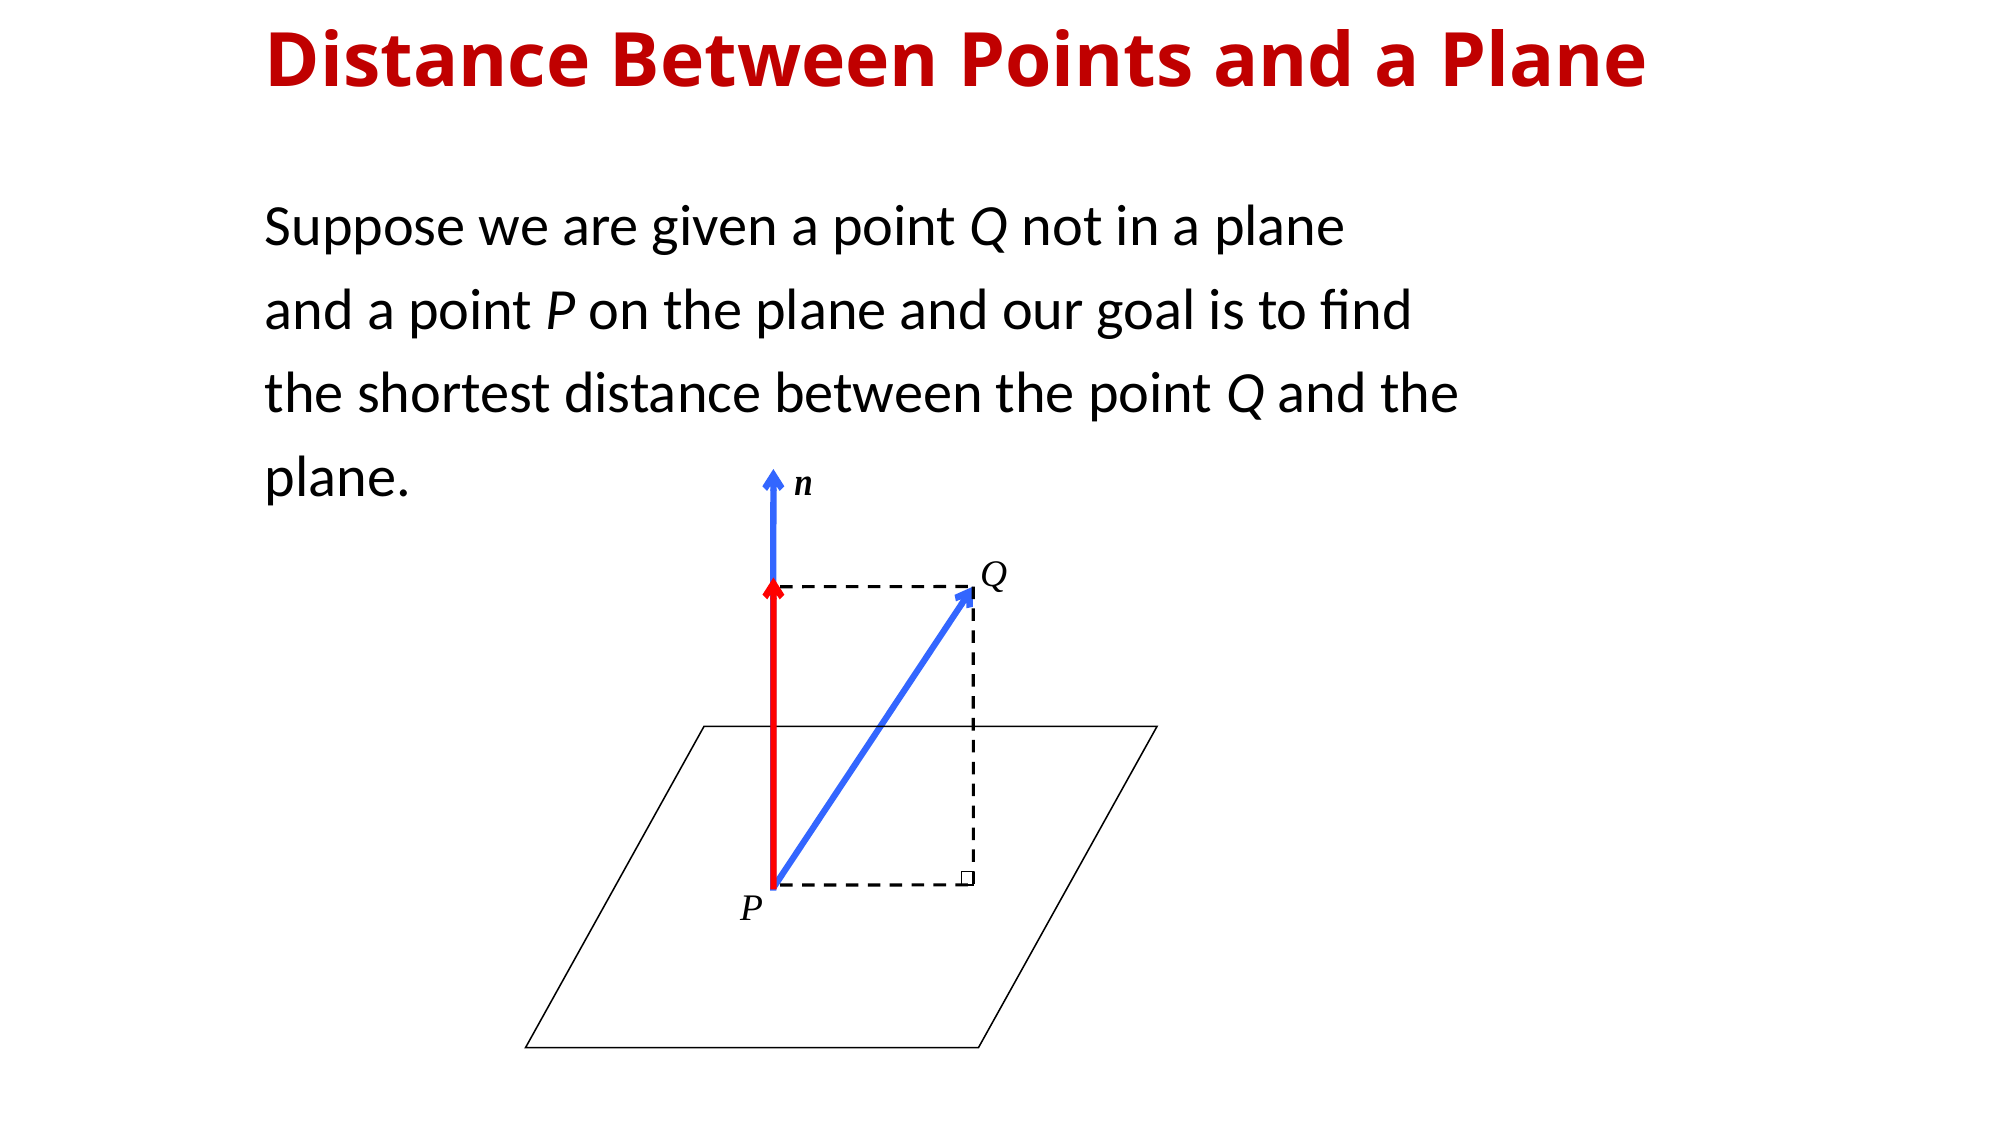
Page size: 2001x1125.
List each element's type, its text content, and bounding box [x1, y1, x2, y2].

list Suppose we are given a point Q not in a plane and a point P on the plane and our goal is to find the shortest distance between the point Q and the plane. [249, 187, 1750, 1125]
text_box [525, 469, 1158, 1048]
title Distance Between Points and a Plane [249, 0, 1750, 125]
